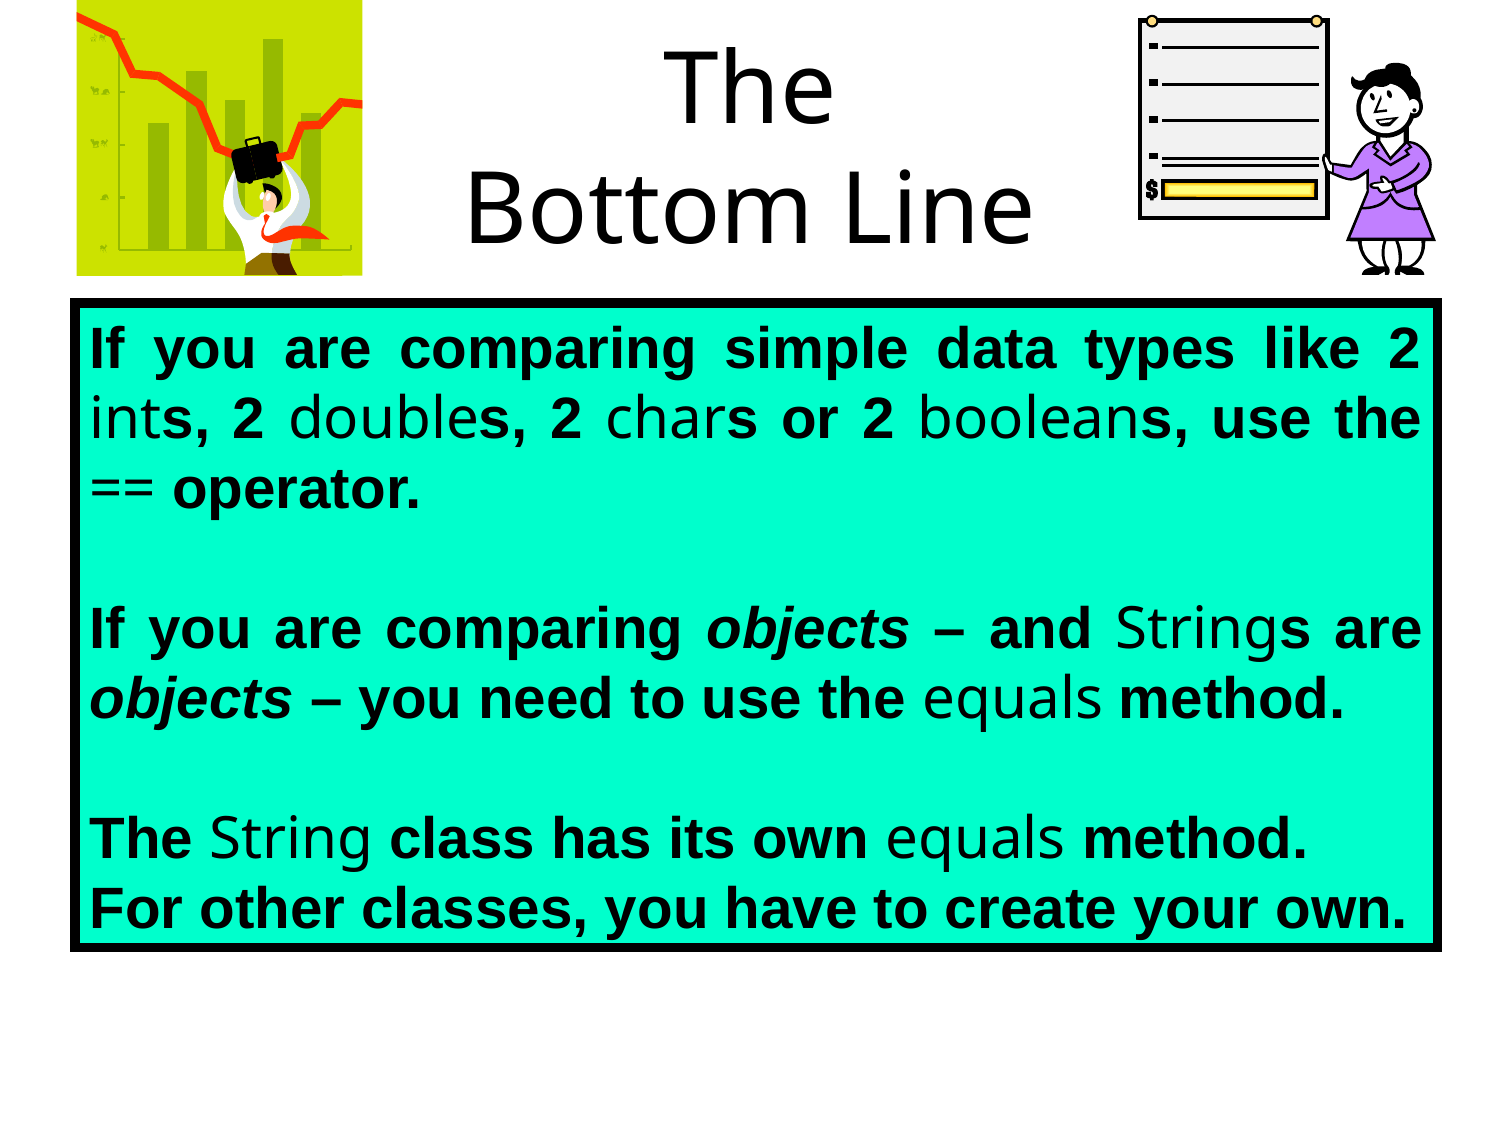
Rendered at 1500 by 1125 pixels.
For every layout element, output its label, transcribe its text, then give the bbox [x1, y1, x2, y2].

picture [1137, 14, 1437, 276]
text_box If you are comparing simple data types like 2 ints, 2 doubles, 2 chars or 2 booleans, use the == operator. If you are comparing objects – and Strings are objects – you need to use the equals method. The String class has its own equals method. For other classes, you have to create your own. [74, 303, 1438, 948]
picture [76, 0, 363, 277]
title The Bottom Line [0, 0, 1500, 288]
